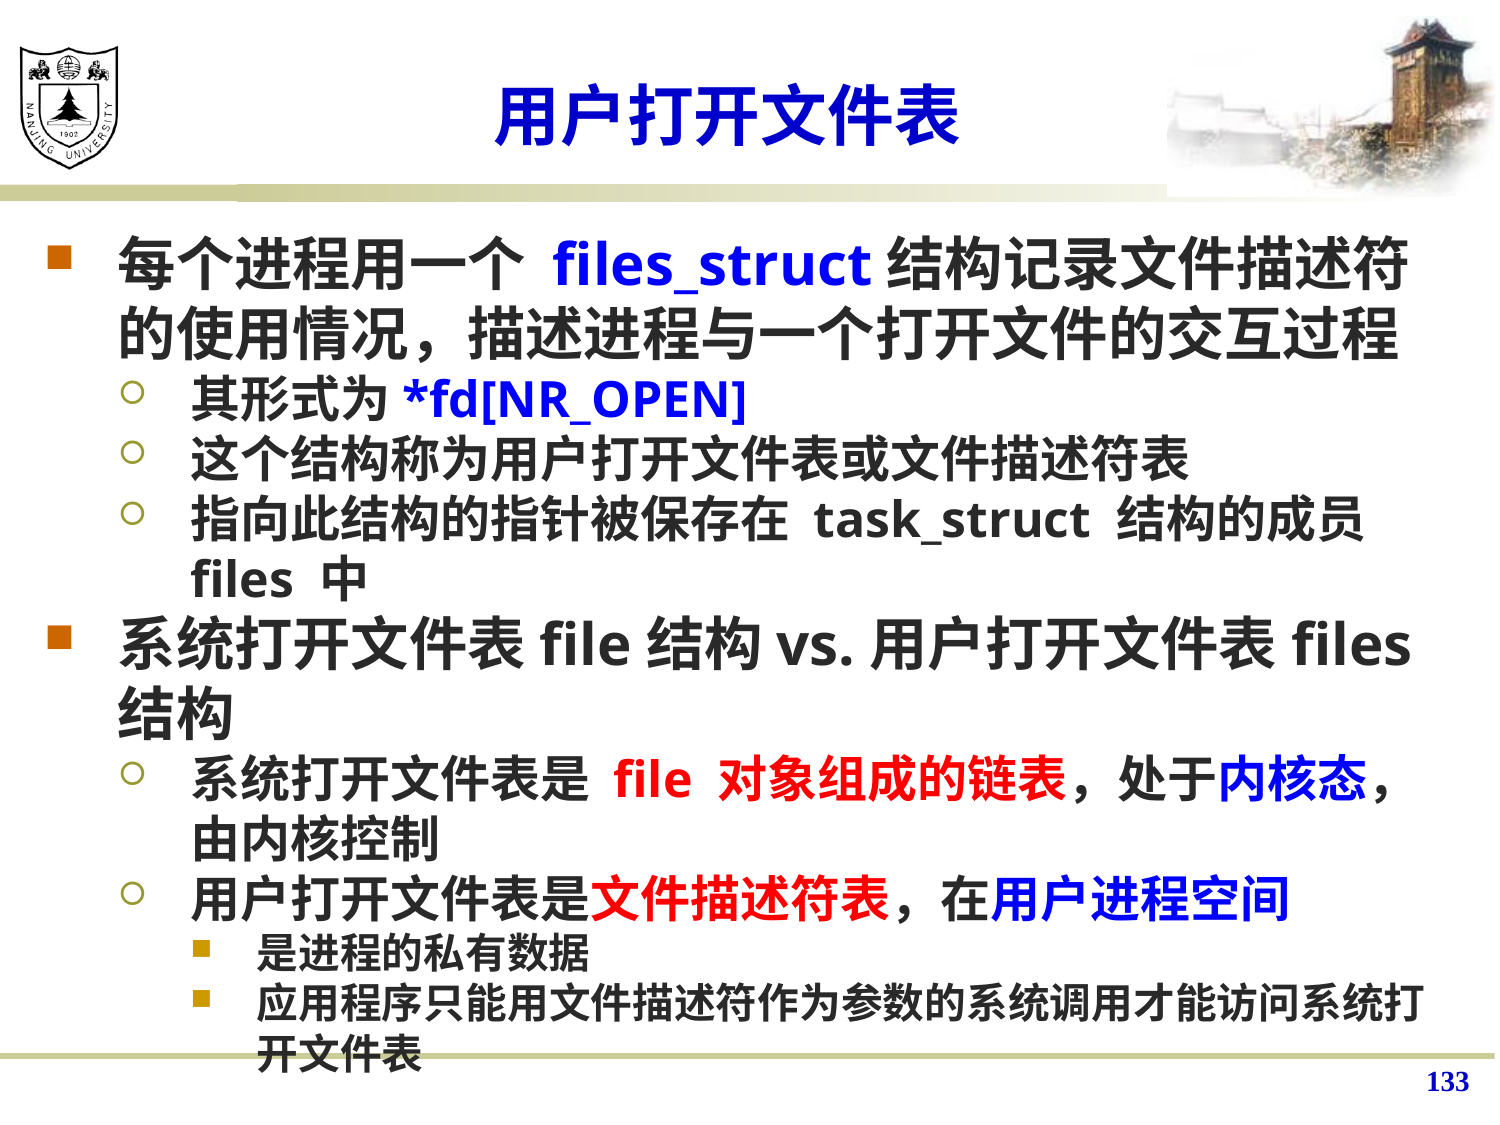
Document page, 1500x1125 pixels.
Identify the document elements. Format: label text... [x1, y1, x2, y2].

picture [0, 1053, 1495, 1059]
title 用户打开文件表 [123, 66, 1331, 161]
slide_number 133 [1399, 1054, 1496, 1125]
list 每个进程用一个 files_struct结构记录文件描述符的使用情况，描述进程与一个打开文件的交互过程 其形式为*fd[NR_OPEN] 这个结构称为用户打开文件表或文件描述符表 指向此结构的指针被保存在 task_struct 结构的成员 files 中 系统打开文件表file结构vs.用户打开文件表files结构 系统打开文件表是 file 对象组成的链表，处于内核态，由内核控制 用户打开文件表是文件描述符表，在用户进程空间 是进程的私有数据 应用程序只能用文件描述符作为参数的系统调用才能访问系统打开文件表 [29, 219, 1483, 1035]
picture [1167, 16, 1495, 197]
picture [14, 42, 124, 173]
